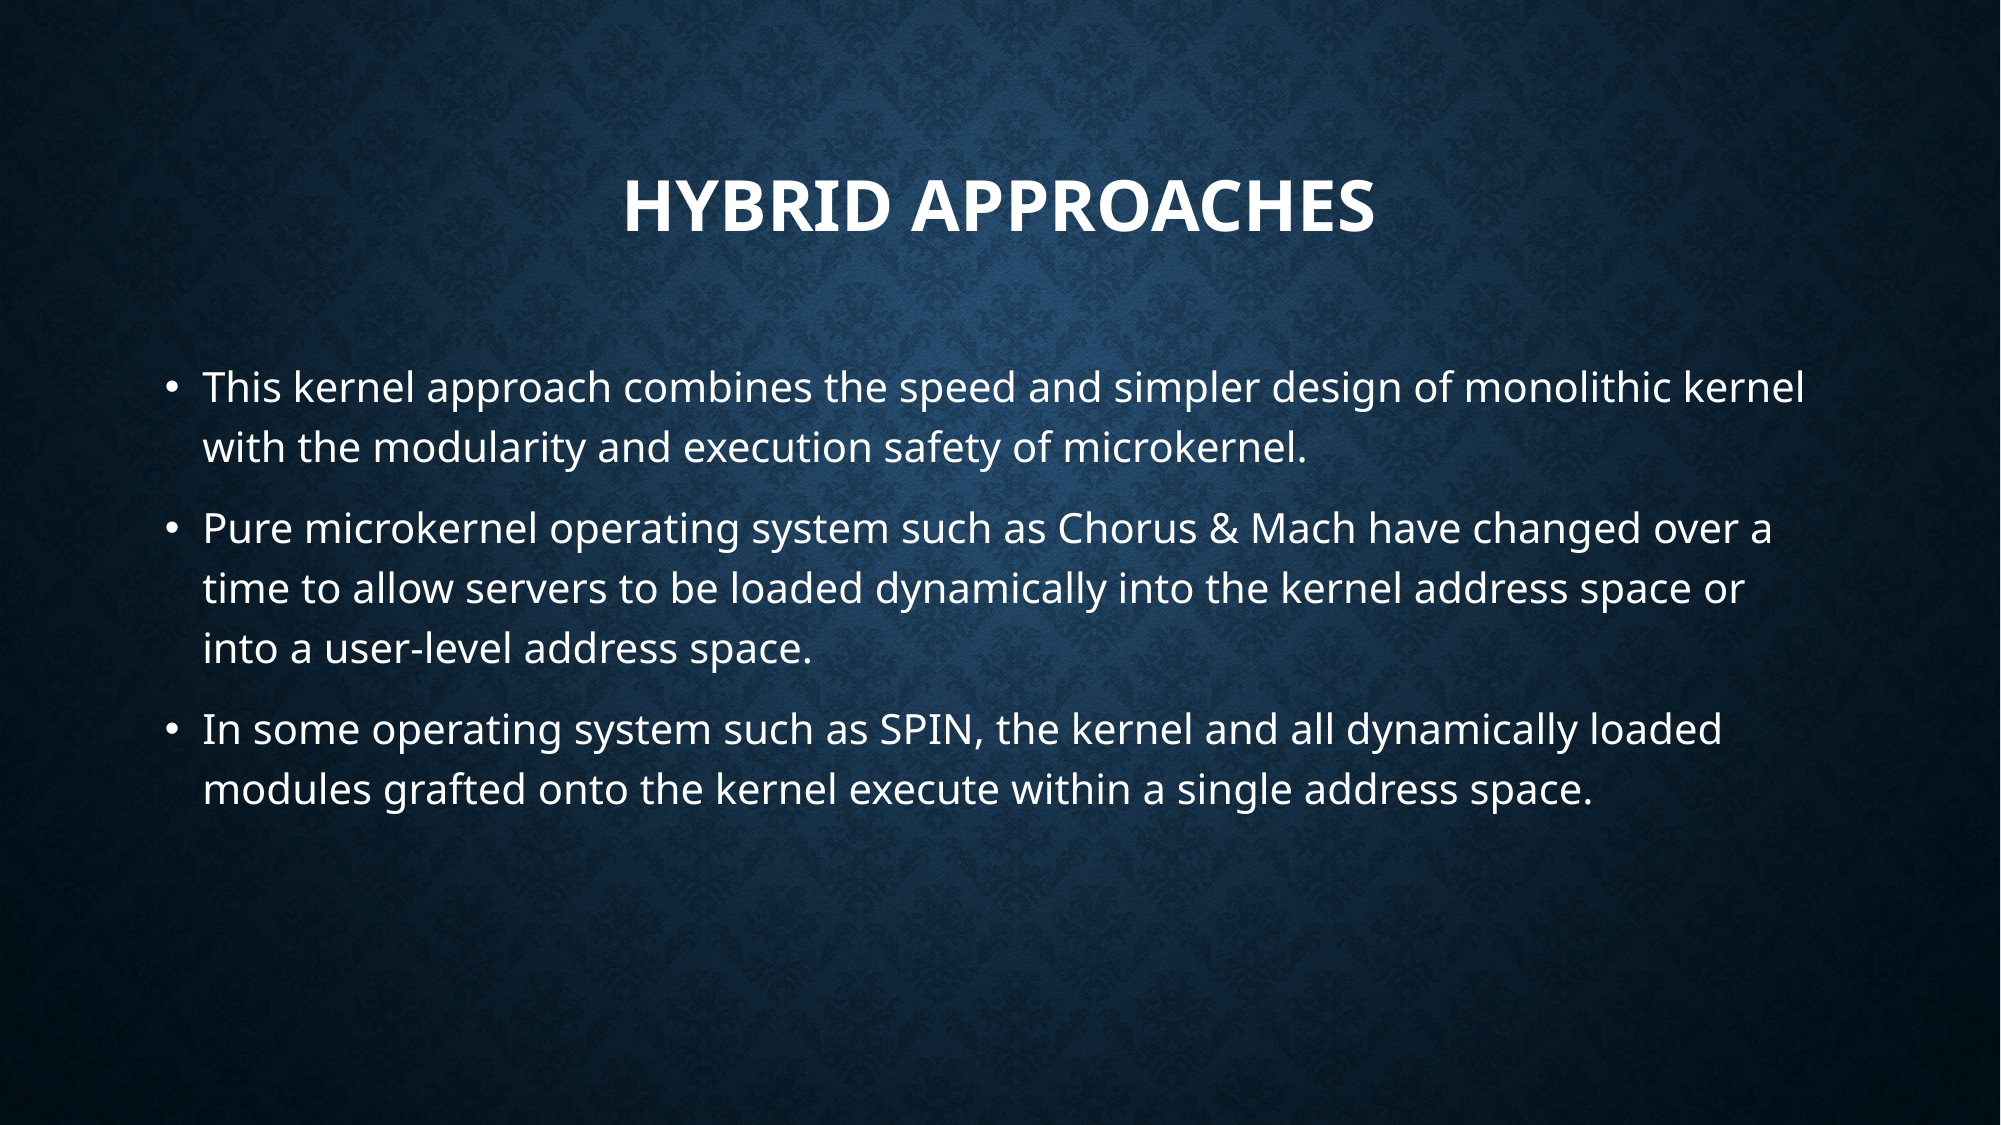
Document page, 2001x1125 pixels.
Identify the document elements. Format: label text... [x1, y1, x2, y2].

title Hybrid Approaches [149, 99, 1849, 318]
list This kernel approach combines the speed and simpler design of monolithic kernel with the modularity and execution safety of microkernel. Pure microkernel operating system such as Chorus & Mach have changed over a time to allow servers to be loaded dynamically into the kernel address space or into a user-level address space. In some operating system such as SPIN, the kernel and all dynamically loaded modules grafted onto the kernel execute within a single address space. [149, 343, 1849, 1041]
